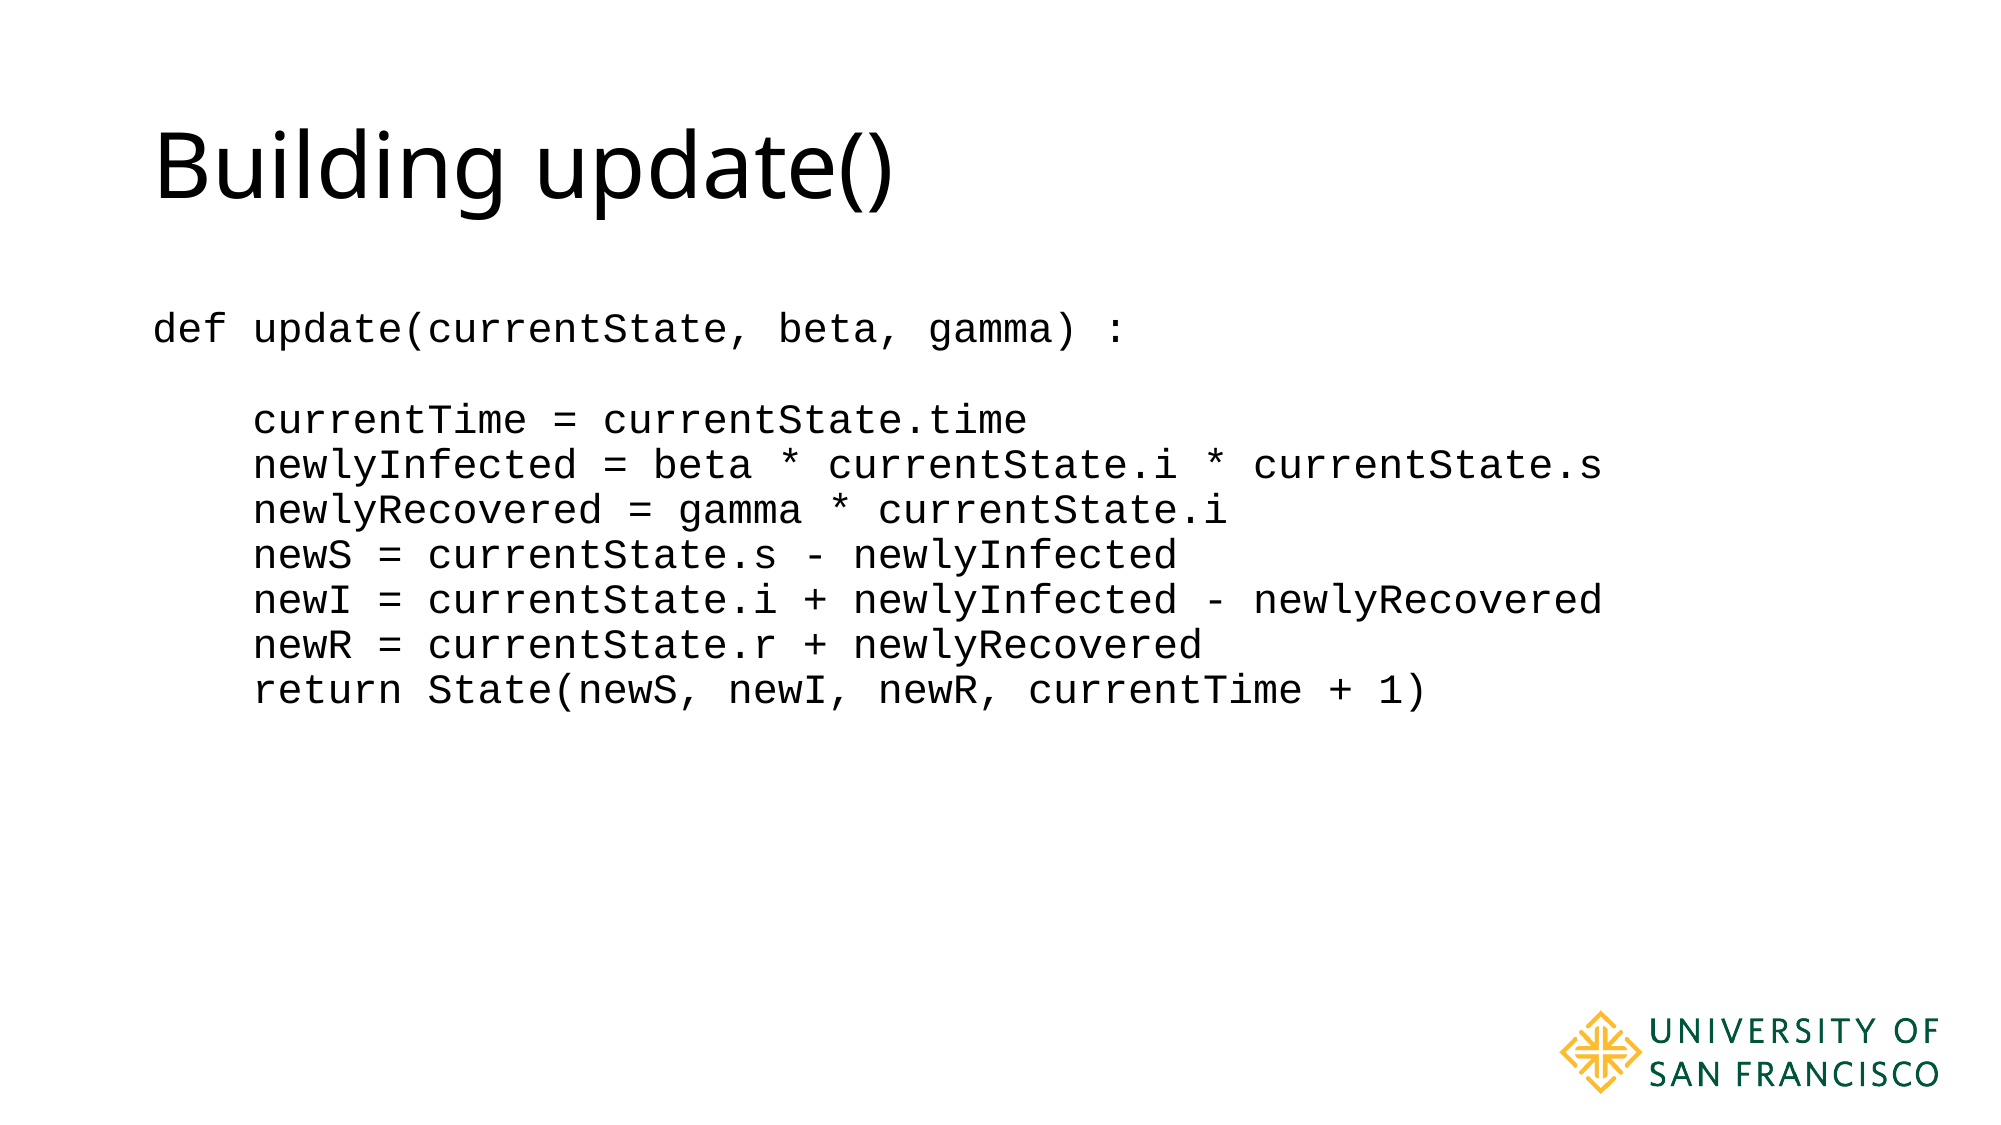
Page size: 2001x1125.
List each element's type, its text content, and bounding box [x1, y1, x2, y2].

list def update(currentState, beta, gamma) : currentTime = currentState.time newlyInfected = beta * currentState.i * currentState.s newlyRecovered = gamma * currentState.i newS = currentState.s - newlyInfected newI = currentState.i + newlyInfected - newlyRecovered newR = currentState.r + newlyRecovered return State(newS, newI, newR, currentTime + 1) [137, 299, 1863, 1014]
title Building update() [137, 59, 1863, 278]
picture [1559, 1010, 1938, 1094]
